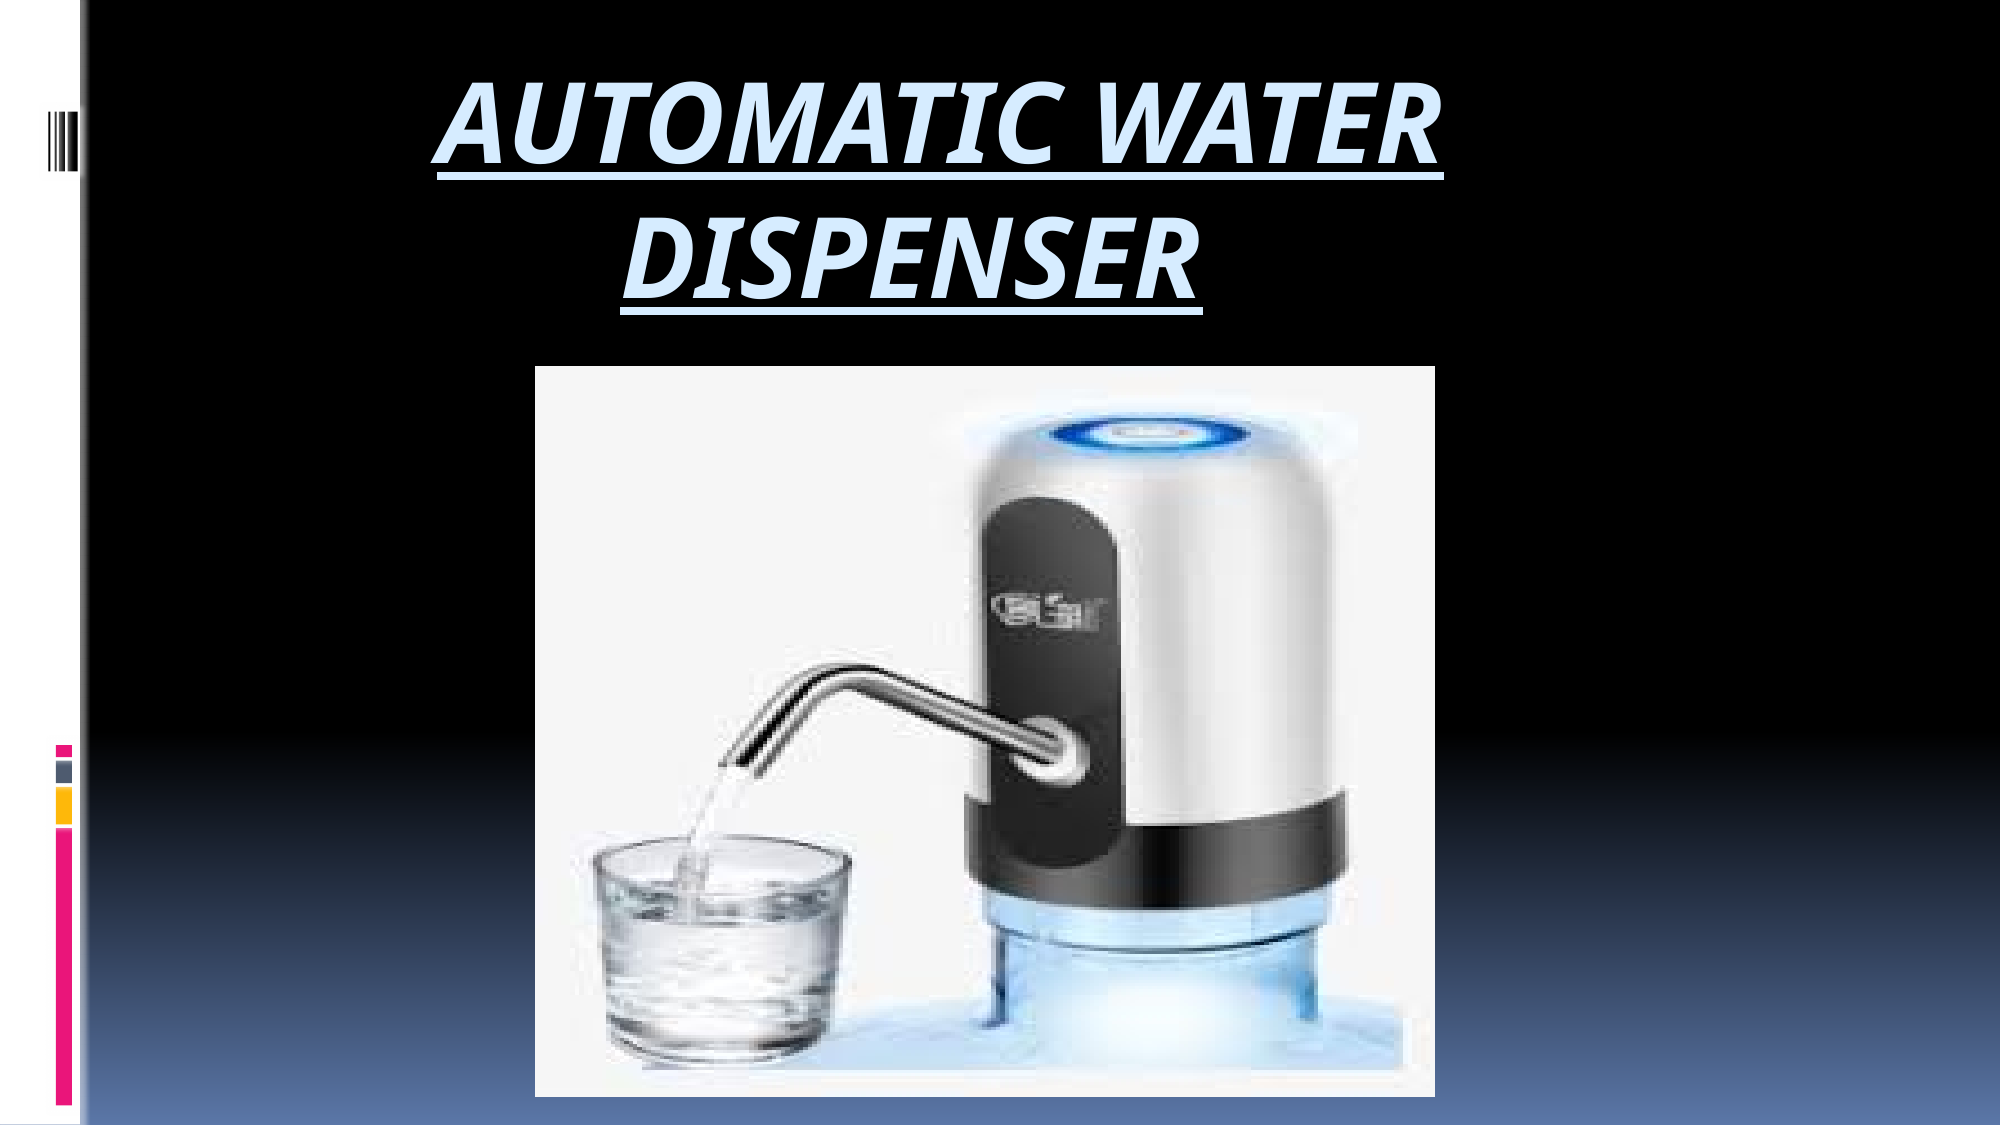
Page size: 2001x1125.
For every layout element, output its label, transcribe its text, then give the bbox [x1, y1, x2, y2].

title Automatic Water Dispenser [162, 43, 1663, 240]
subtitle [225, 317, 1726, 1033]
picture [534, 365, 1436, 1097]
